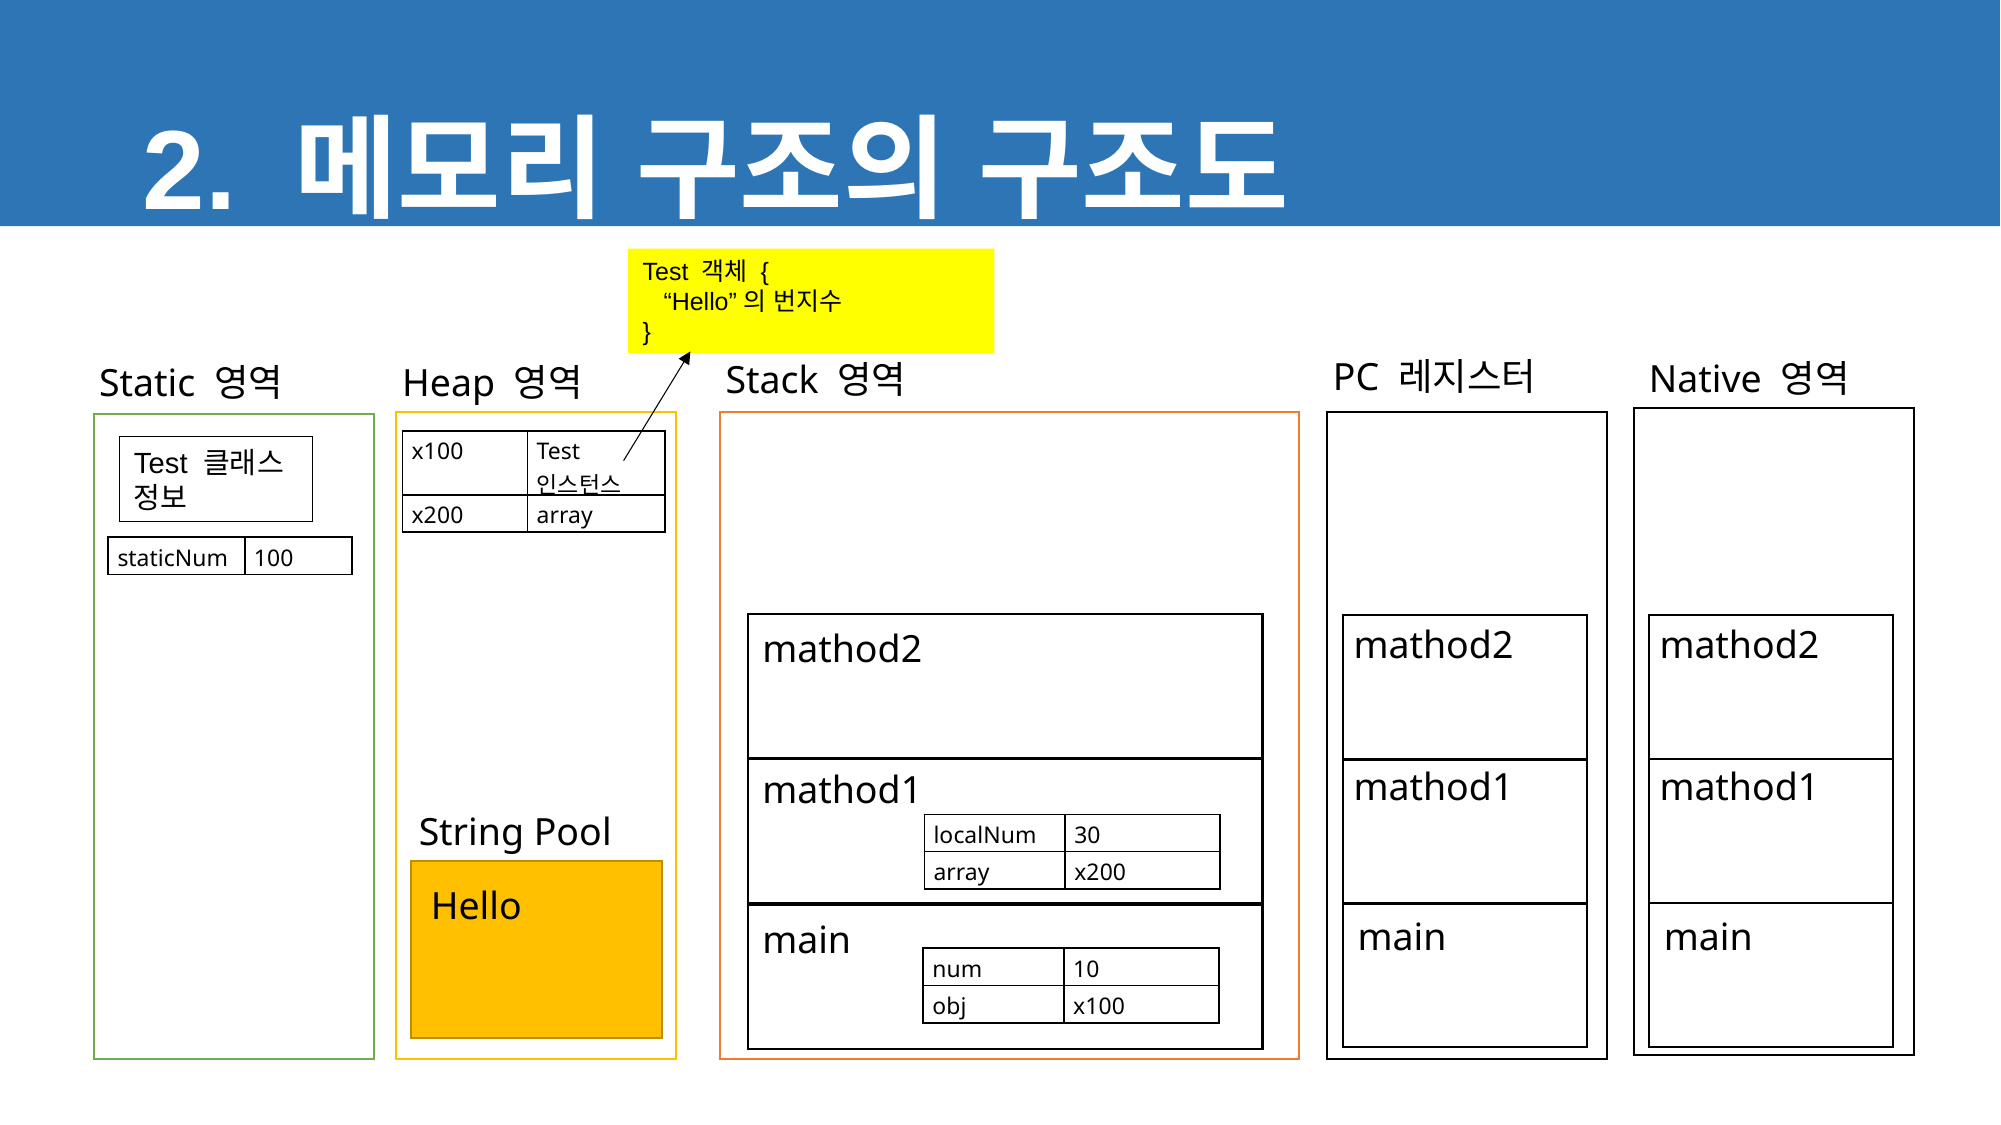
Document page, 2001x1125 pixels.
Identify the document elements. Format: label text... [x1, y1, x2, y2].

table_cell array [925, 852, 1064, 888]
table_header num [924, 949, 1063, 985]
text_box [747, 759, 1264, 904]
text_box [1342, 760, 1588, 905]
table_header localNum [925, 815, 1064, 851]
text_box [1342, 905, 1588, 1048]
text_box [1648, 760, 1894, 904]
text_box Native 영역 [1634, 347, 1871, 408]
text_box main [1343, 905, 1580, 966]
table_header 30 [1066, 815, 1219, 851]
text_box [1648, 614, 1894, 760]
text_box [1326, 411, 1608, 1060]
text_box [395, 412, 677, 1060]
table_cell obj [924, 986, 1063, 1022]
table_cell x200 [403, 496, 527, 531]
table_header x100 [403, 432, 527, 494]
text_box [93, 413, 375, 1060]
text_box Hello [416, 874, 543, 935]
text_box main [1649, 905, 1886, 966]
table_header 10 [1065, 949, 1218, 985]
table_cell array [528, 496, 664, 531]
text_box mathod1 [1644, 755, 1881, 816]
text_box Test 클래스 정보 [119, 436, 313, 522]
text_box Stack 영역 [710, 354, 948, 409]
text_box [1633, 407, 1915, 1056]
text_box mathod1 [1338, 755, 1575, 816]
text_box [719, 411, 1300, 1060]
table_header staticNum [109, 538, 244, 574]
table_header 100 [246, 538, 351, 574]
text_box Test 객체 { “Hello”의 번지수 } [627, 248, 995, 354]
text_box mathod2 [1338, 613, 1575, 674]
text_box mathod2 [747, 618, 984, 678]
text_box Heap 영역 [387, 351, 623, 412]
text_box Static 영역 [84, 351, 321, 412]
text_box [623, 351, 691, 461]
text_box [747, 613, 1264, 759]
table_cell x100 [1065, 986, 1218, 1022]
text_box [0, 0, 2000, 227]
text_box mathod2 [1644, 613, 1881, 674]
text_box [1648, 904, 1894, 1048]
table_cell x200 [1066, 852, 1219, 888]
text_box PC 레지스터 [1318, 345, 1587, 406]
text_box [1342, 614, 1588, 760]
text_box mathod1 [747, 759, 984, 819]
table_header Test 인스턴스 [528, 432, 664, 494]
text_box String Pool [403, 800, 641, 861]
text_box 2. 메모리 구조의 구조도 [127, 88, 1853, 242]
text_box [410, 860, 663, 1039]
text_box [747, 904, 1264, 1050]
